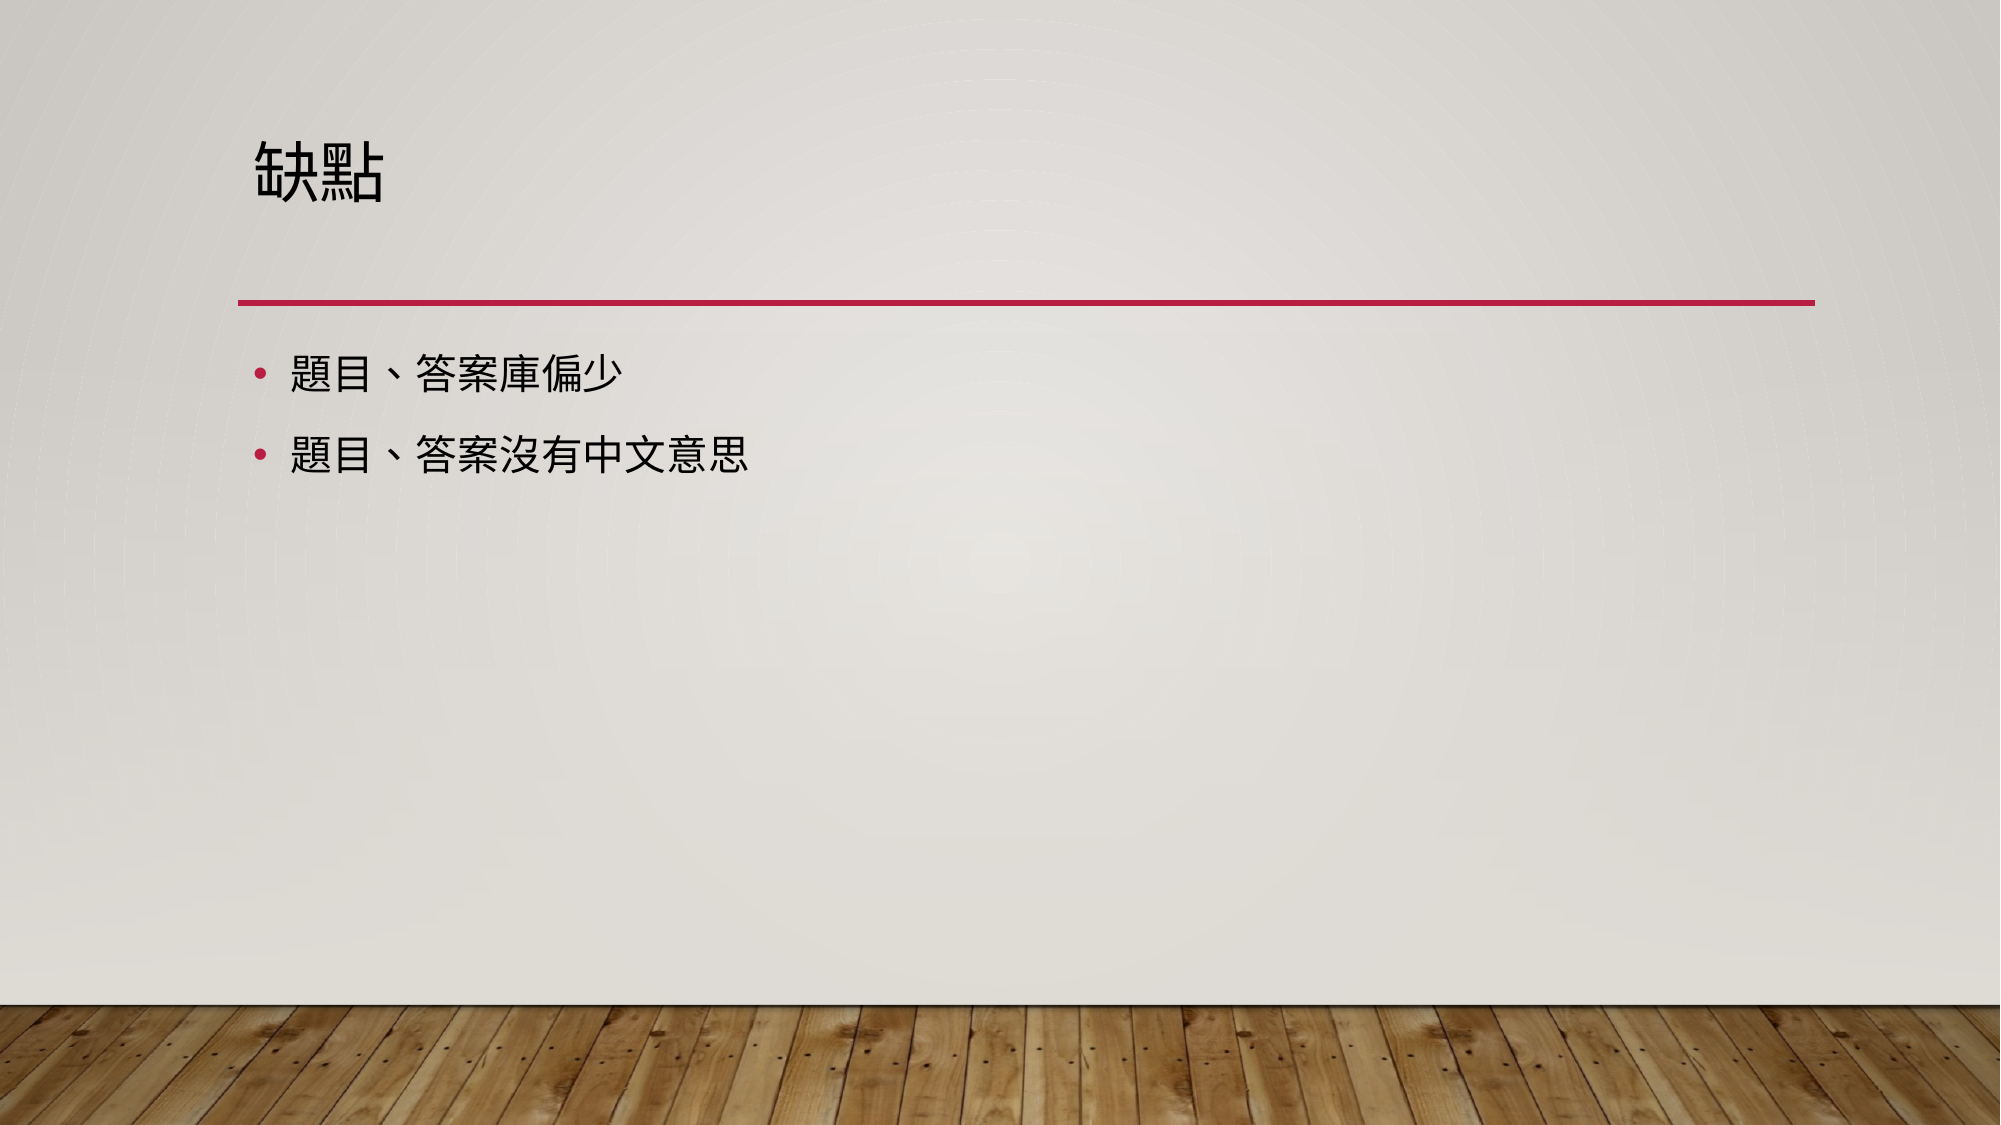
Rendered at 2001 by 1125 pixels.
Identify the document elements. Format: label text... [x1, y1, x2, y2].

title 缺點 [238, 131, 1814, 305]
list 題目、答案庫偏少 題目、答案沒有中文意思 [238, 330, 1814, 897]
picture [0, 1005, 2000, 1125]
